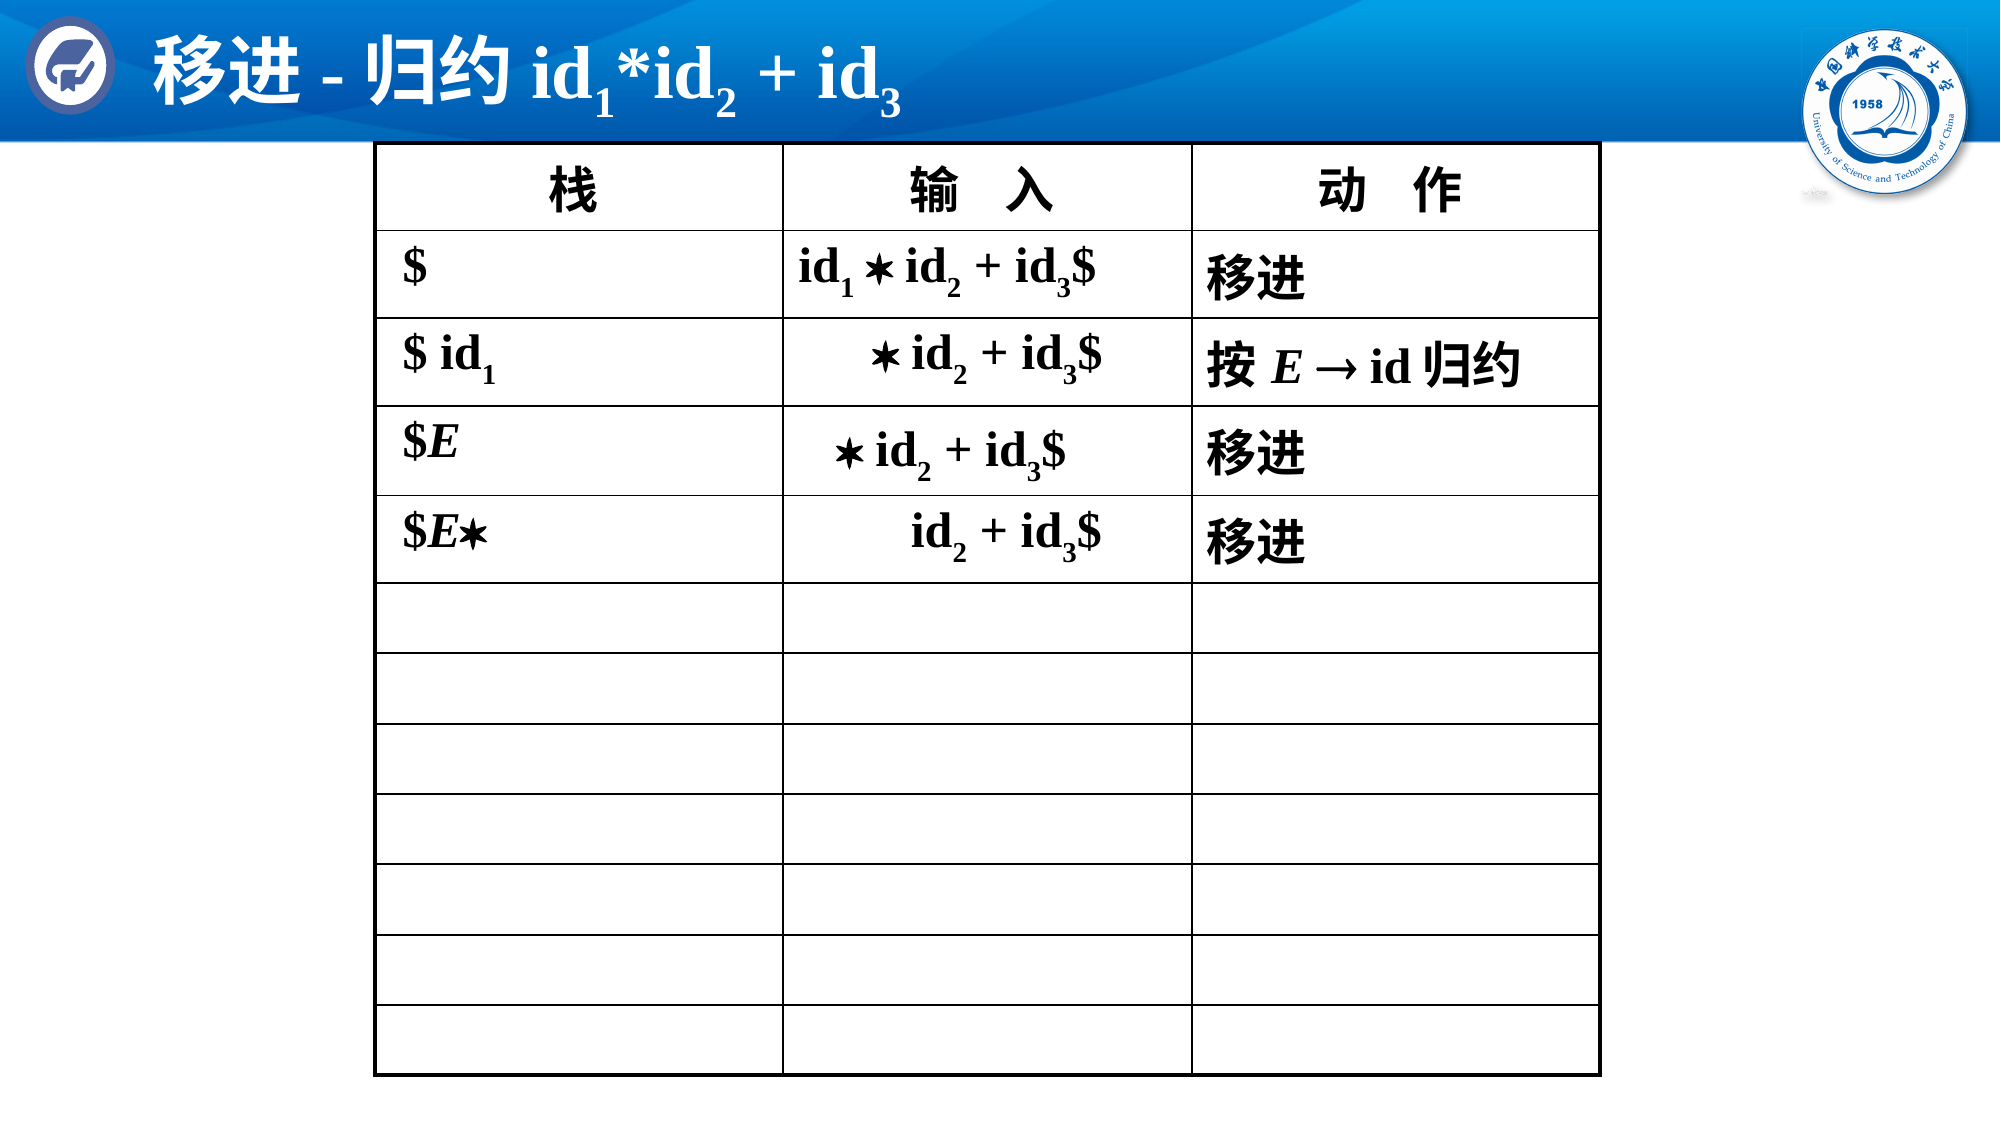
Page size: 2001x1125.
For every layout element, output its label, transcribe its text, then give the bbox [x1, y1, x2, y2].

table_cell [377, 1006, 782, 1073]
table_cell 移进 [1193, 231, 1598, 317]
table_cell $E [377, 407, 782, 495]
table_cell 移进 [1193, 496, 1598, 582]
table_cell [1193, 584, 1598, 652]
table_cell id2 + id3$ [784, 496, 1191, 582]
table_cell [1193, 1006, 1598, 1073]
table_header 动 作 [1193, 145, 1598, 230]
table_cell [377, 725, 782, 793]
table_cell [1193, 654, 1598, 723]
table_cell 移进 [1193, 407, 1598, 495]
table_header 输 入 [784, 145, 1191, 230]
table_cell [377, 865, 782, 934]
table_cell $ id1 [377, 319, 782, 405]
table_cell [1193, 795, 1598, 863]
table_cell [784, 584, 1191, 652]
table_header 栈 [377, 145, 782, 230]
table_cell [784, 725, 1191, 793]
table_cell $ [377, 231, 782, 317]
table_cell $E [377, 496, 782, 582]
table_cell  id2 + id3$ [784, 319, 1191, 405]
table_cell [784, 936, 1191, 1004]
table_cell [784, 865, 1191, 934]
table_cell [1193, 725, 1598, 793]
table_cell [377, 936, 782, 1004]
table_cell  id2 + id3$ [784, 407, 1191, 495]
table_cell [784, 1006, 1191, 1073]
table_cell 按E  id归约 [1193, 319, 1598, 405]
table_cell [377, 795, 782, 863]
table_cell [1193, 936, 1598, 1004]
table_cell [377, 584, 782, 652]
table_cell [784, 654, 1191, 723]
table_cell [1193, 865, 1598, 934]
table_cell [377, 654, 782, 723]
table_cell id1  id2 + id3$ [784, 231, 1191, 317]
picture [0, 0, 2000, 204]
title 移进-归约id1*id2 + id3 [137, 10, 1707, 132]
table_cell [784, 795, 1191, 863]
